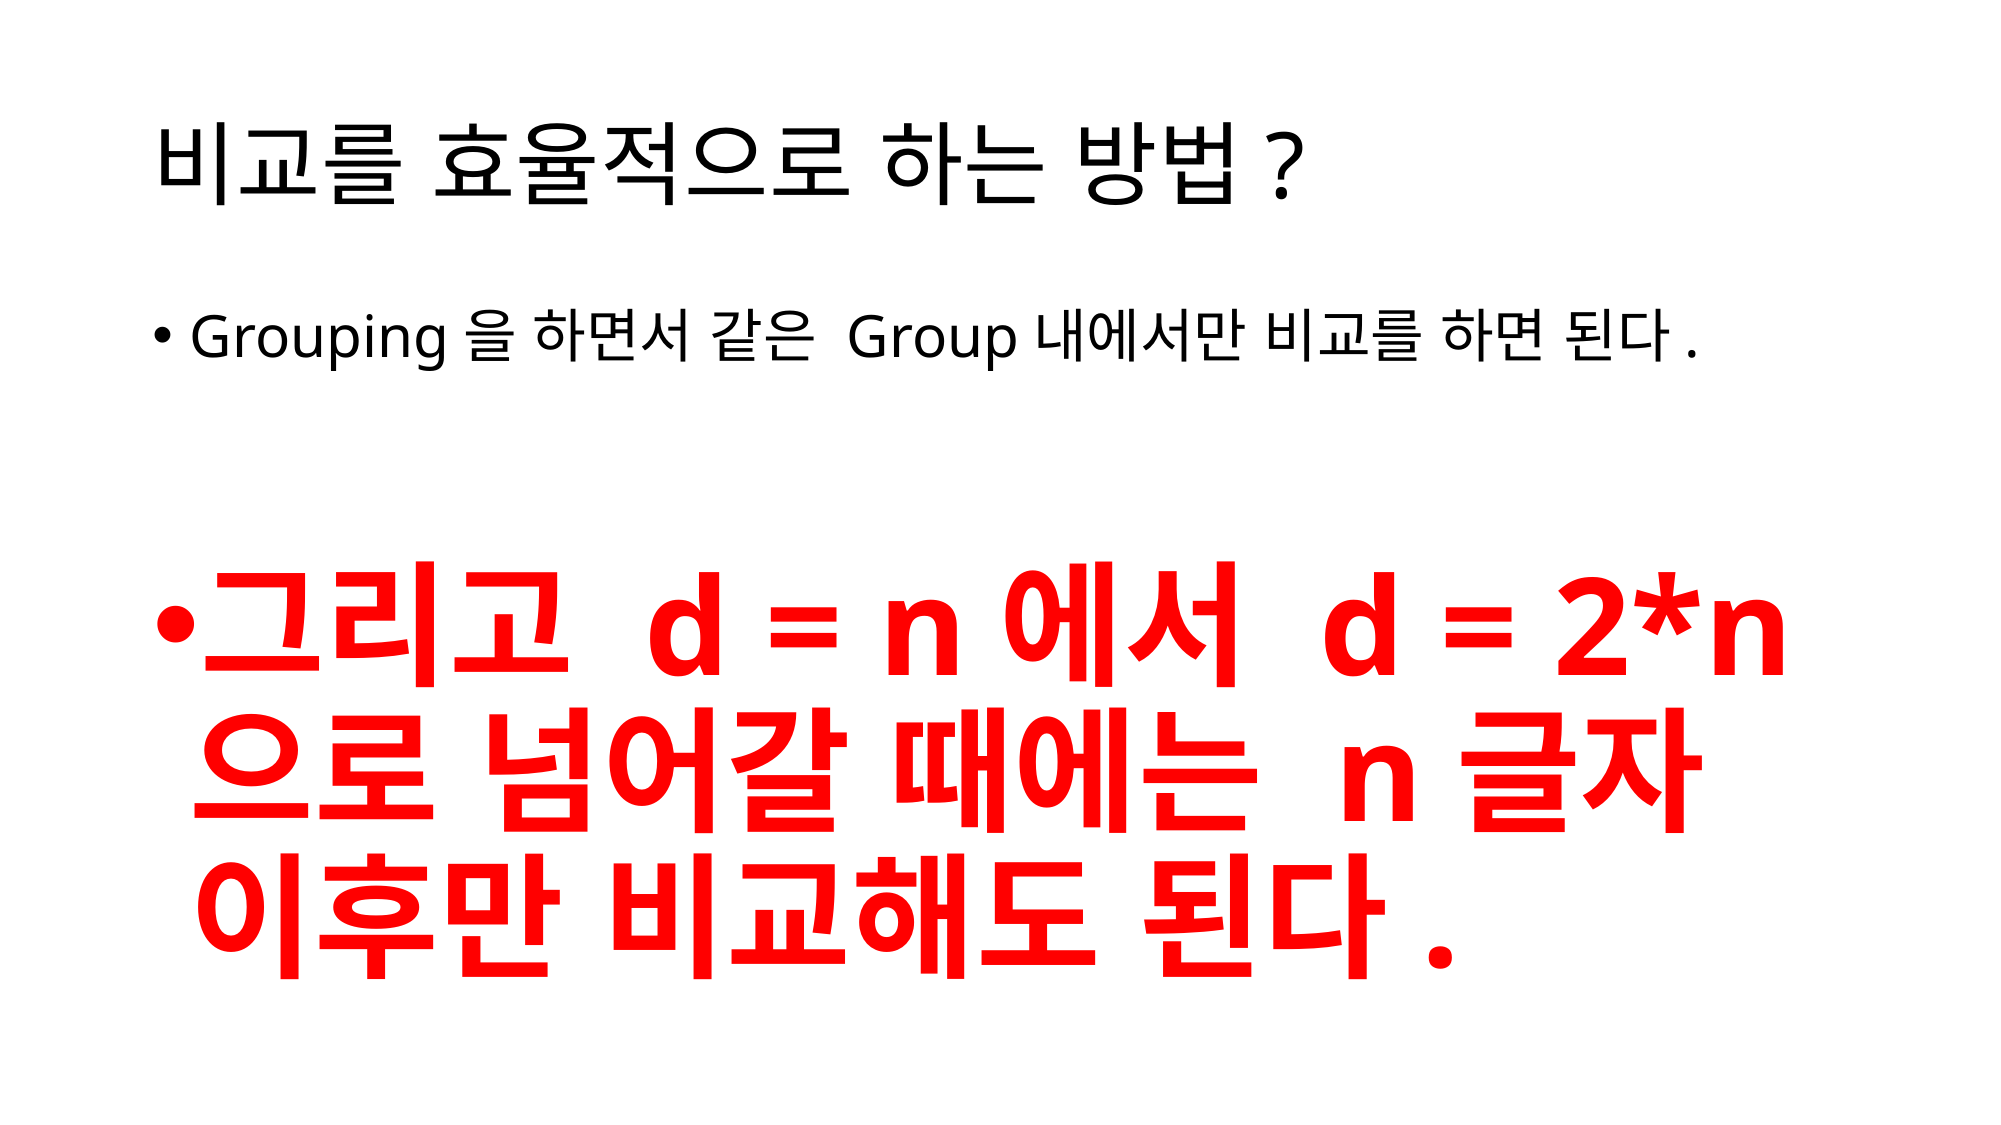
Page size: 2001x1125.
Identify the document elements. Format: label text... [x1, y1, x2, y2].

title 비교를 효율적으로 하는 방법? [137, 59, 1863, 278]
list Grouping을 하면서 같은 Group내에서만 비교를 하면 된다. 그리고 d = n에서 d = 2*n으로 넘어갈 때에는 n글자 이후만 비교해도 된다. [137, 299, 1863, 1014]
